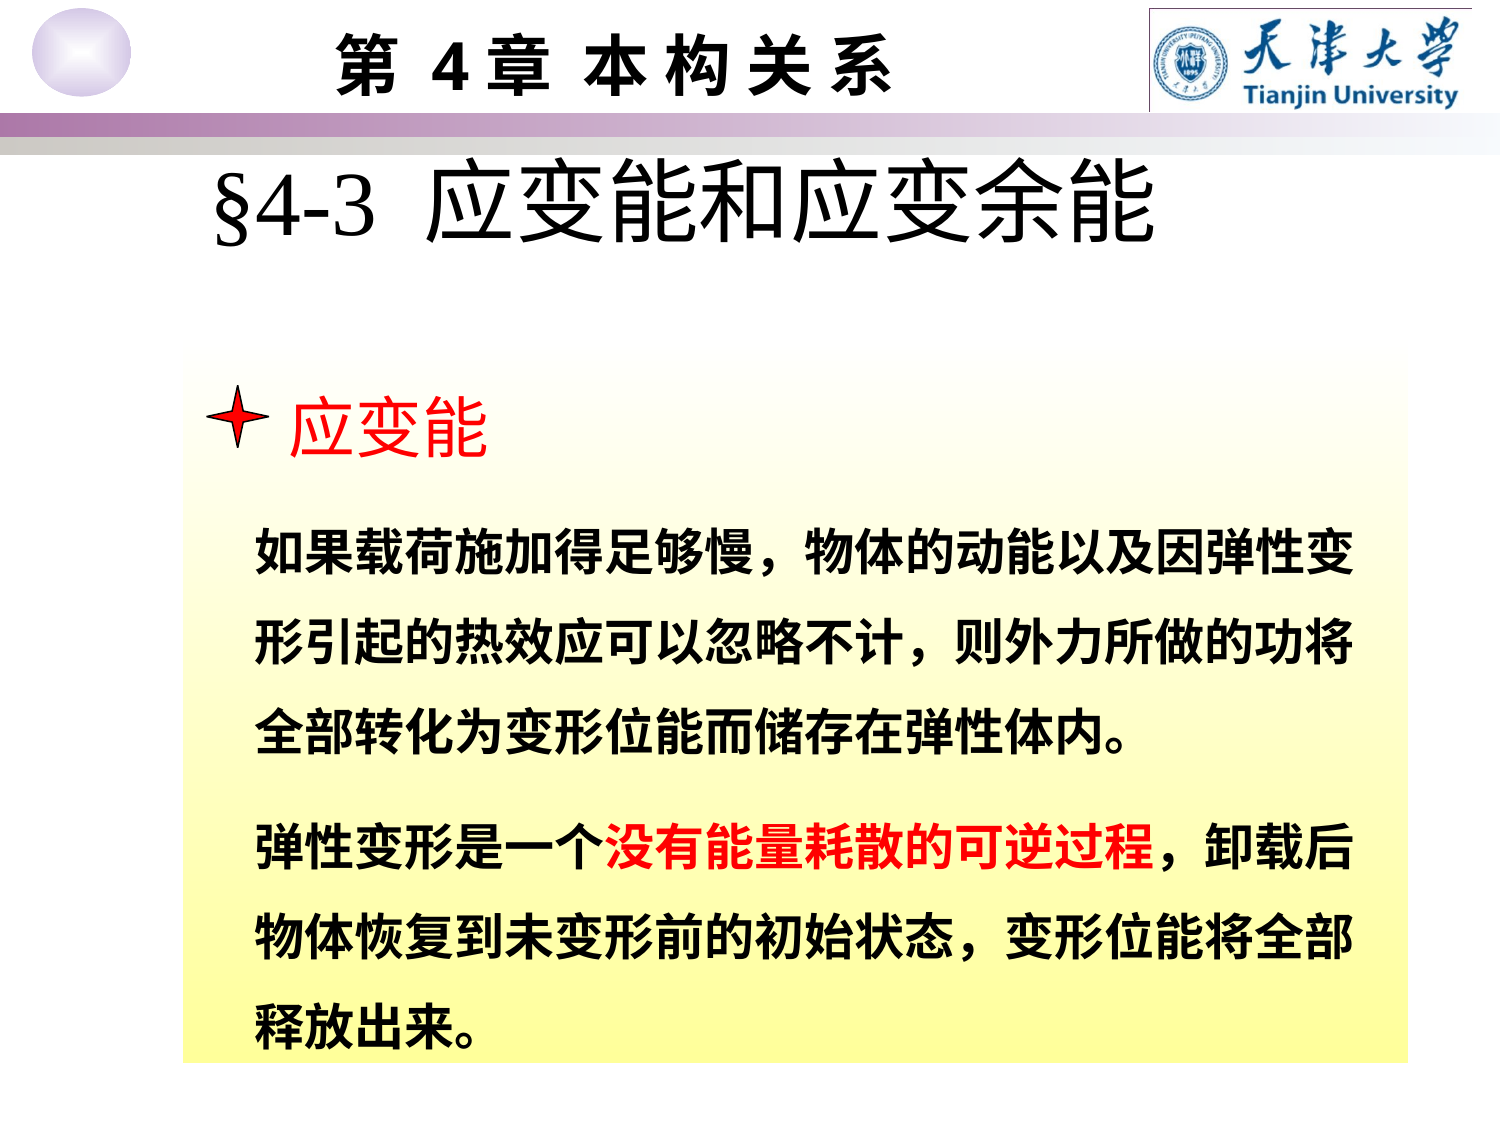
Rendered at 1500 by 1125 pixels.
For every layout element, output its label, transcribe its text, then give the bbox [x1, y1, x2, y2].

text_box §4-3 应变能和应变余能 [194, 148, 1223, 275]
picture [1149, 8, 1472, 112]
text_box [206, 385, 269, 448]
text_box 应变能 如果载荷施加得足够慢，物体的动能以及因弹性变形引起的热效应可以忽略不计，则外力所做的功将全部转化为变形位能而储存在弹性体内。 弹性变形是一个没有能量耗散的可逆过程，卸载后物体恢复到未变形前的初始状态，变形位能将全部释放出来。 [183, 338, 1408, 1063]
